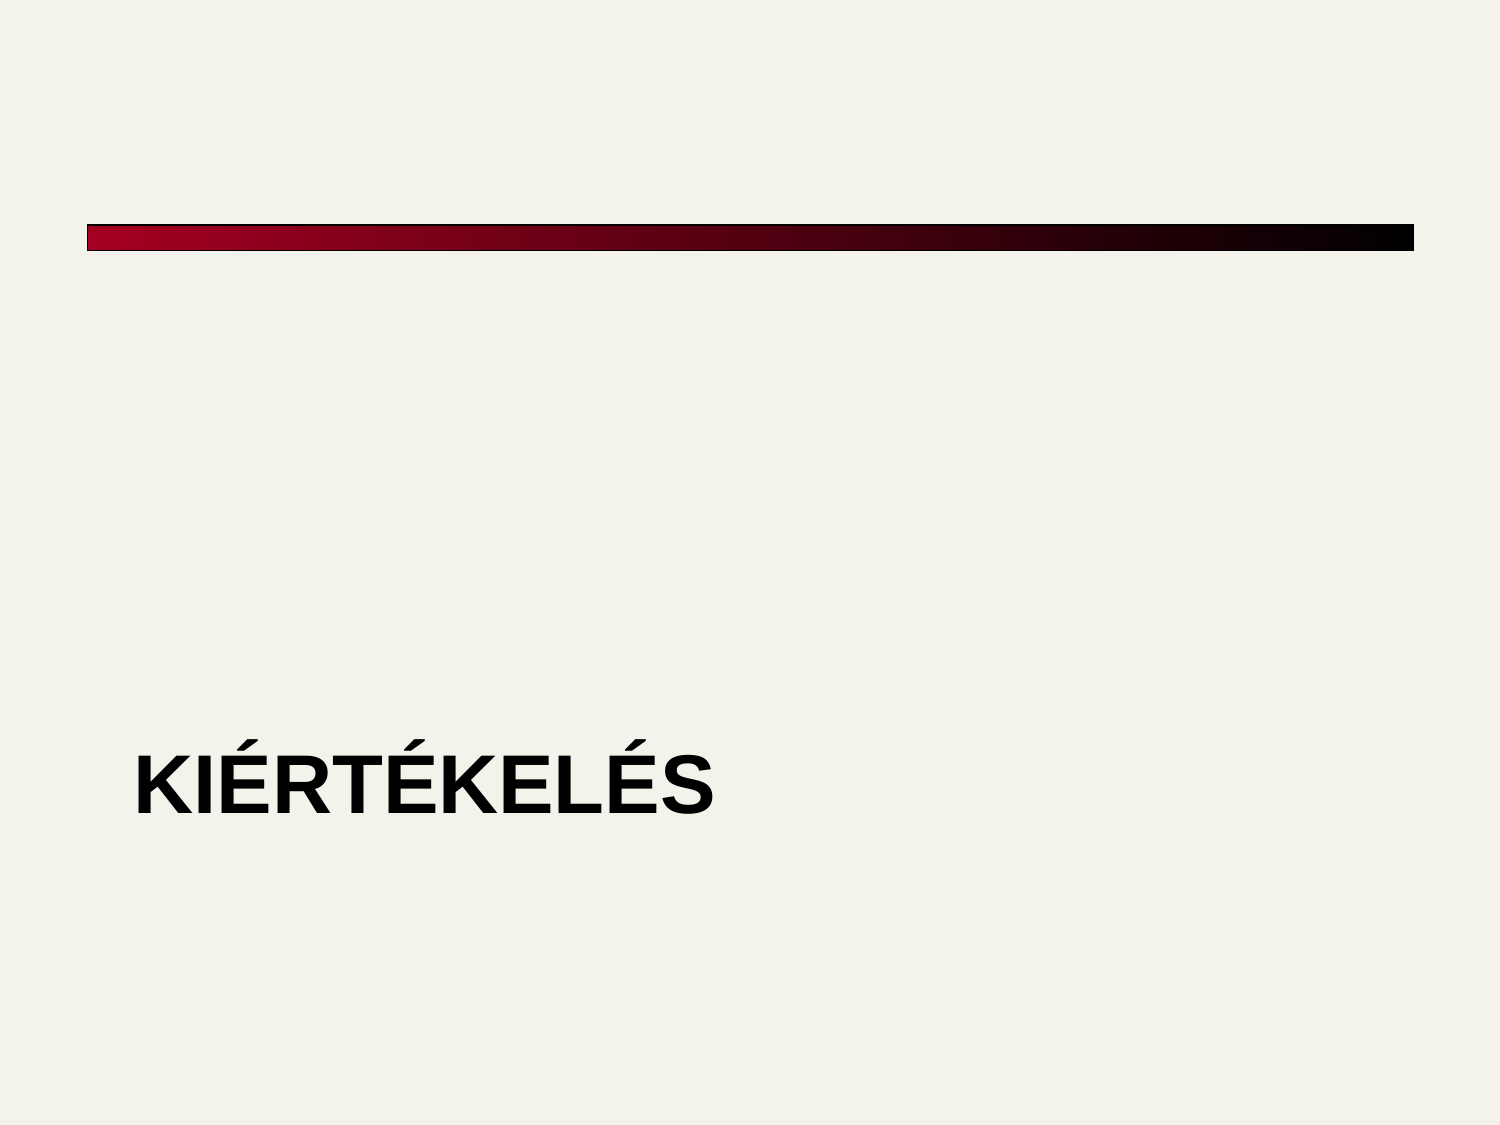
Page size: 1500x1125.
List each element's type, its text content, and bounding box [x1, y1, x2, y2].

title Kiértékelés [118, 722, 1394, 947]
